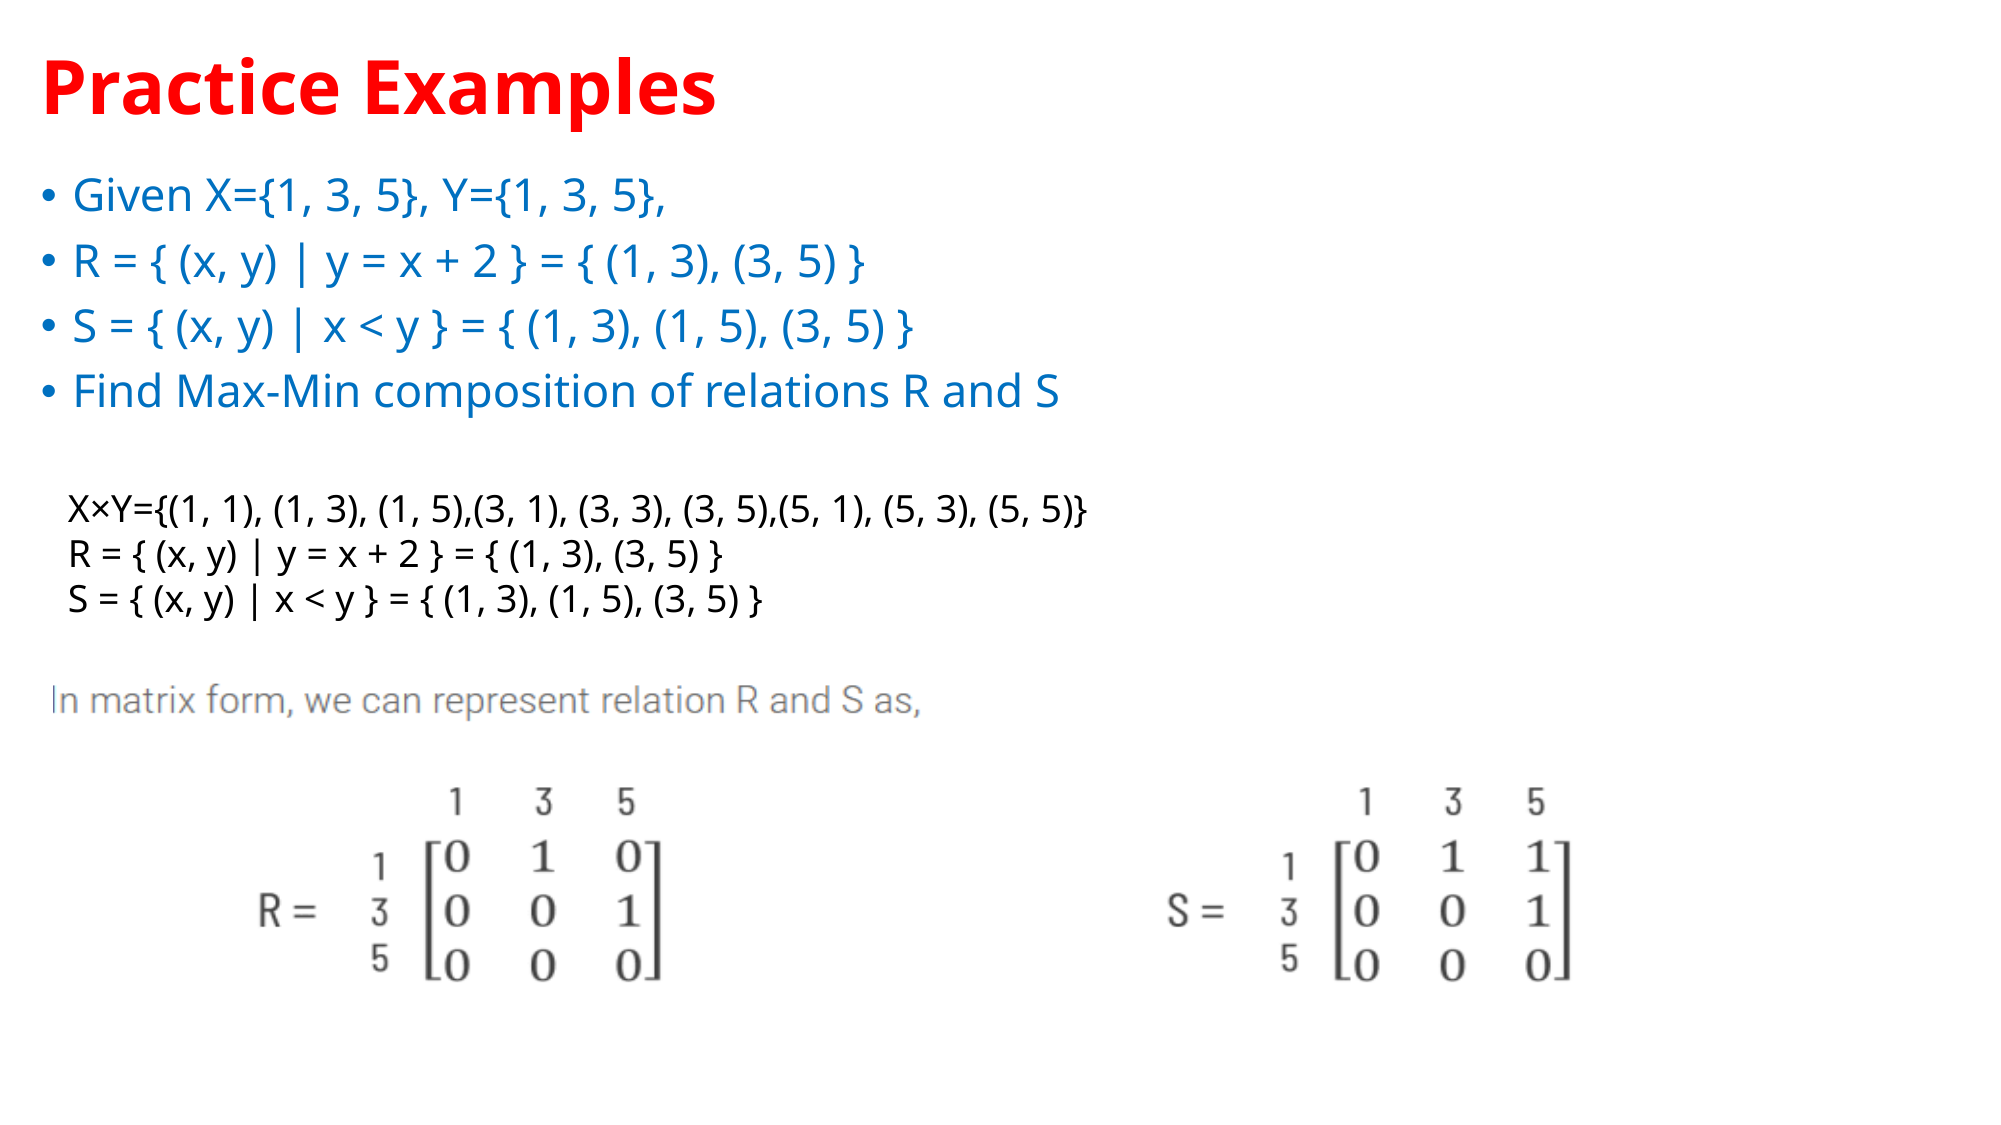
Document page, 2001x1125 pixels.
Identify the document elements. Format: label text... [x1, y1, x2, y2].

picture [53, 663, 1624, 1047]
list Given X={1, 3, 5}, Y={1, 3, 5}, R = { (x, y) | y = x + 2 } = { (1, 3), (3, 5) } S = { (x, y) | x < y } = { (1, 3), (1, 5), (3, 5) } Find Max-Min composition of relations R and S [25, 165, 1751, 426]
text_box X×Y={(1, 1), (1, 3), (1, 5),(3, 1), (3, 3), (3, 5),(5, 1), (5, 3), (5, 5)} R = { (x, y) | y = x + 2 } = { (1, 3), (3, 5) } S = { (x, y) | x < y } = { (1, 3), (1, 5), (3, 5) } [53, 478, 1360, 628]
title Practice Examples [25, 36, 1751, 165]
